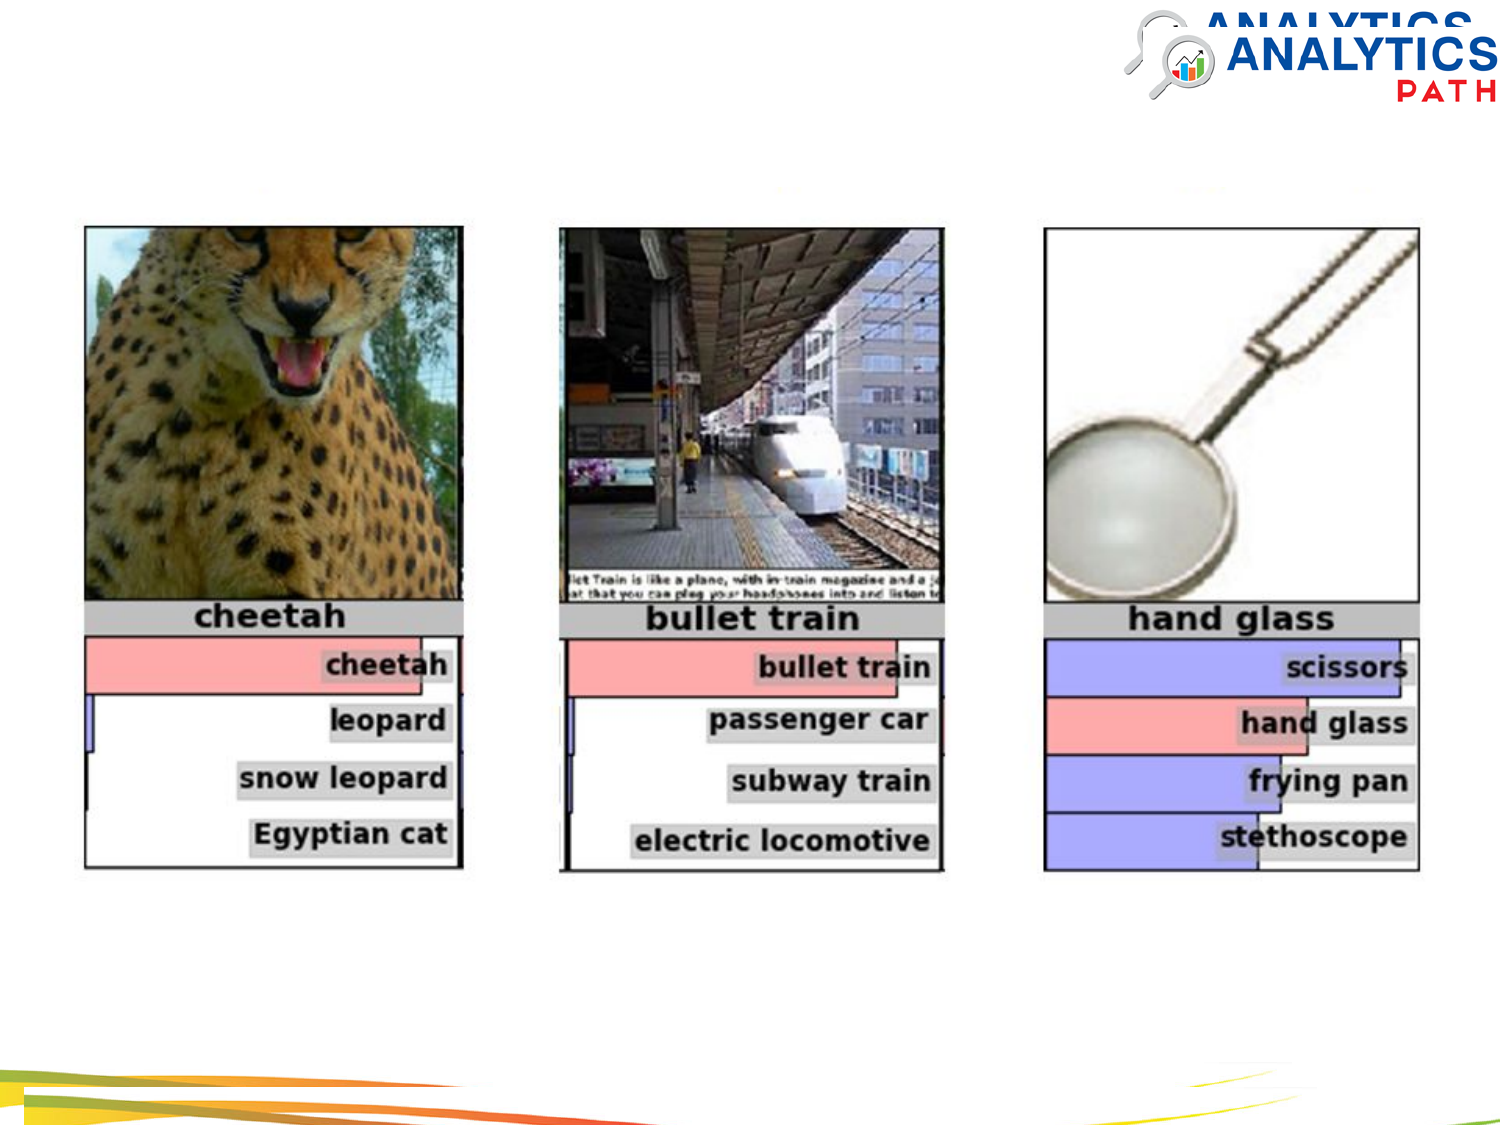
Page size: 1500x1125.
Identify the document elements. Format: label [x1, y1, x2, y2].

picture [0, 187, 1500, 888]
picture [1118, 2, 1500, 114]
picture [0, 1062, 1500, 1125]
